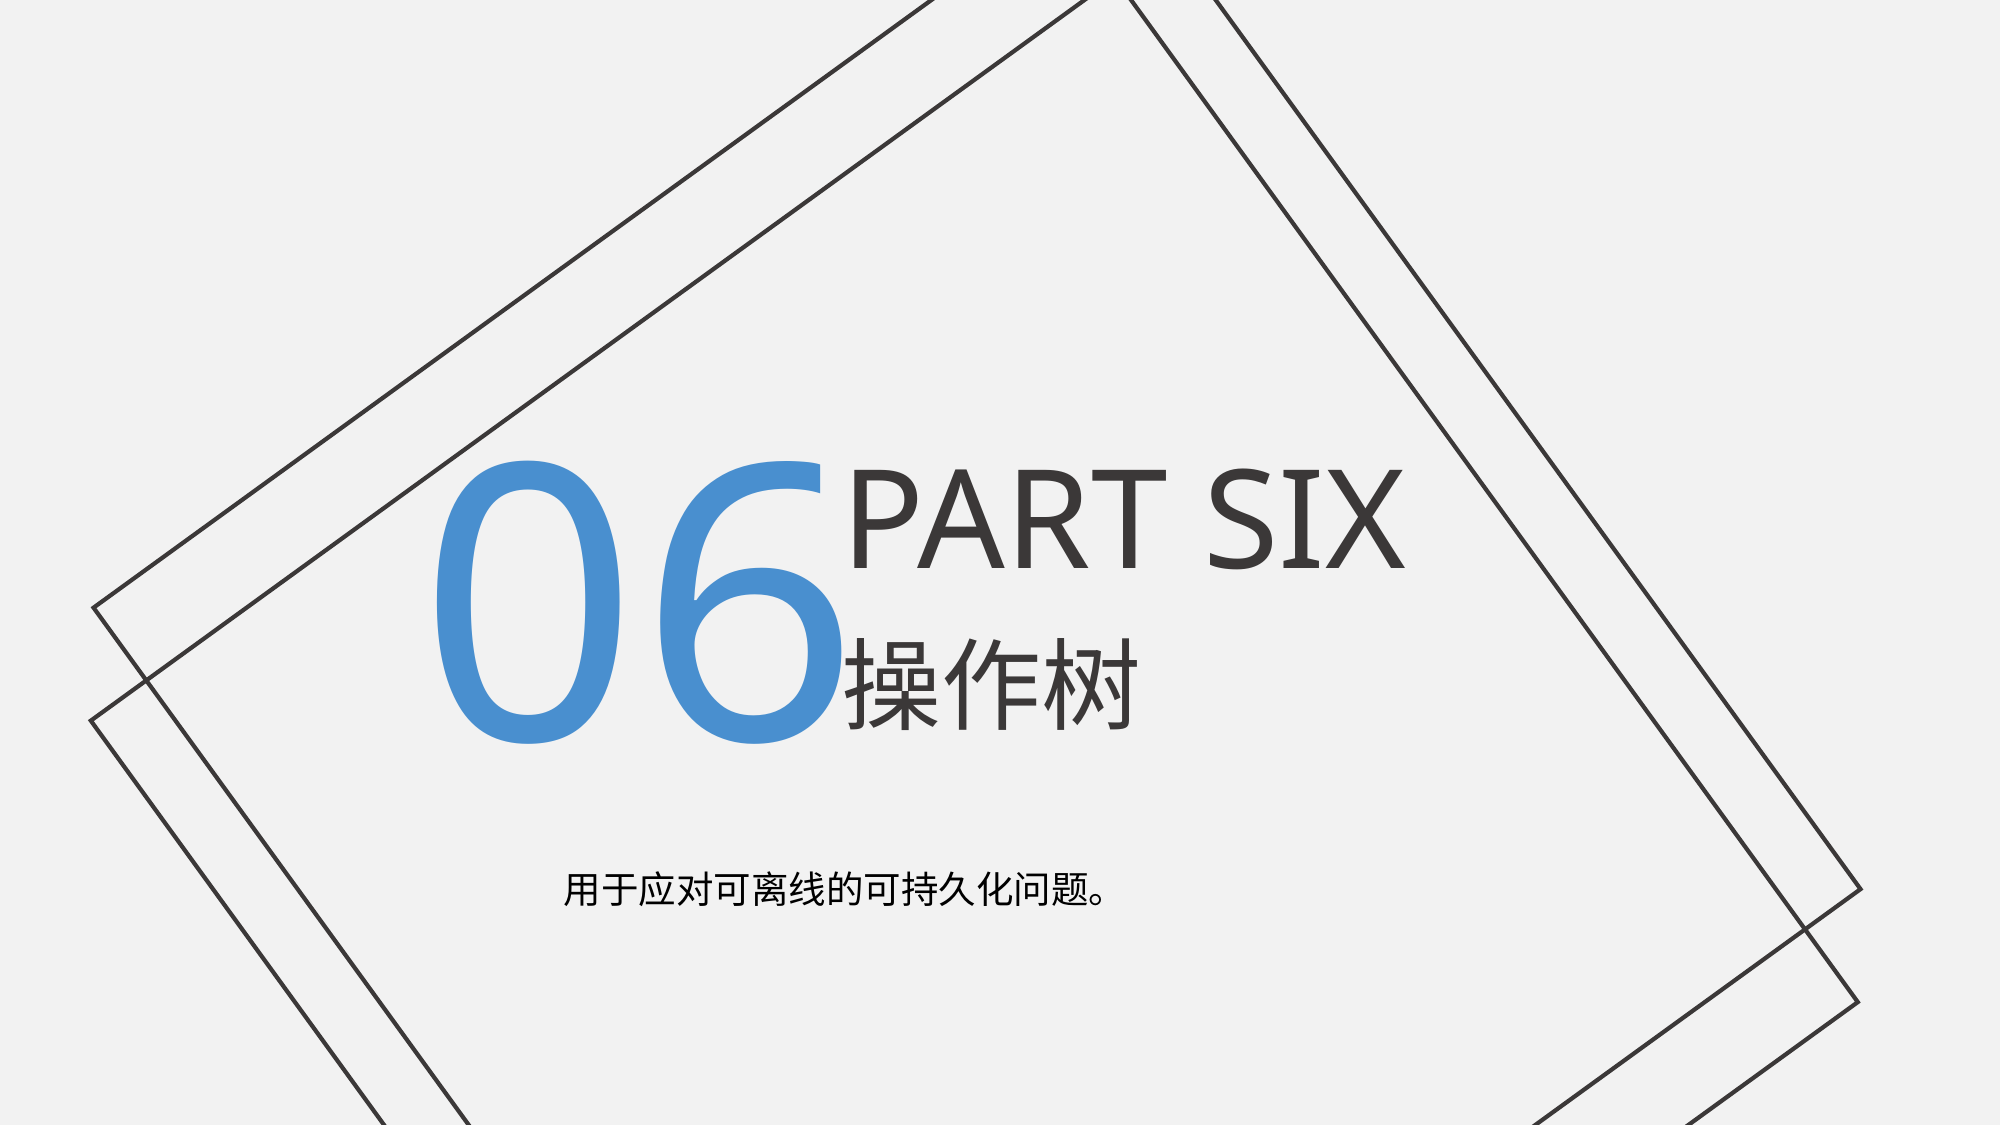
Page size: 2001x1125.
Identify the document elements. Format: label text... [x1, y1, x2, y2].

text_box 用于应对可离线的可持久化问题。 [549, 858, 1378, 919]
text_box [92, 405, 371, 680]
text_box PART SIX [826, 424, 1679, 604]
text_box [1134, 0, 1525, 424]
text_box 06 [371, 347, 907, 825]
text_box [1572, 604, 1663, 614]
text_box [604, 0, 1440, 424]
text_box 操作树 [826, 614, 1907, 750]
text_box [1677, 750, 1862, 930]
text_box [451, 0, 1081, 347]
text_box [89, 516, 1860, 1125]
